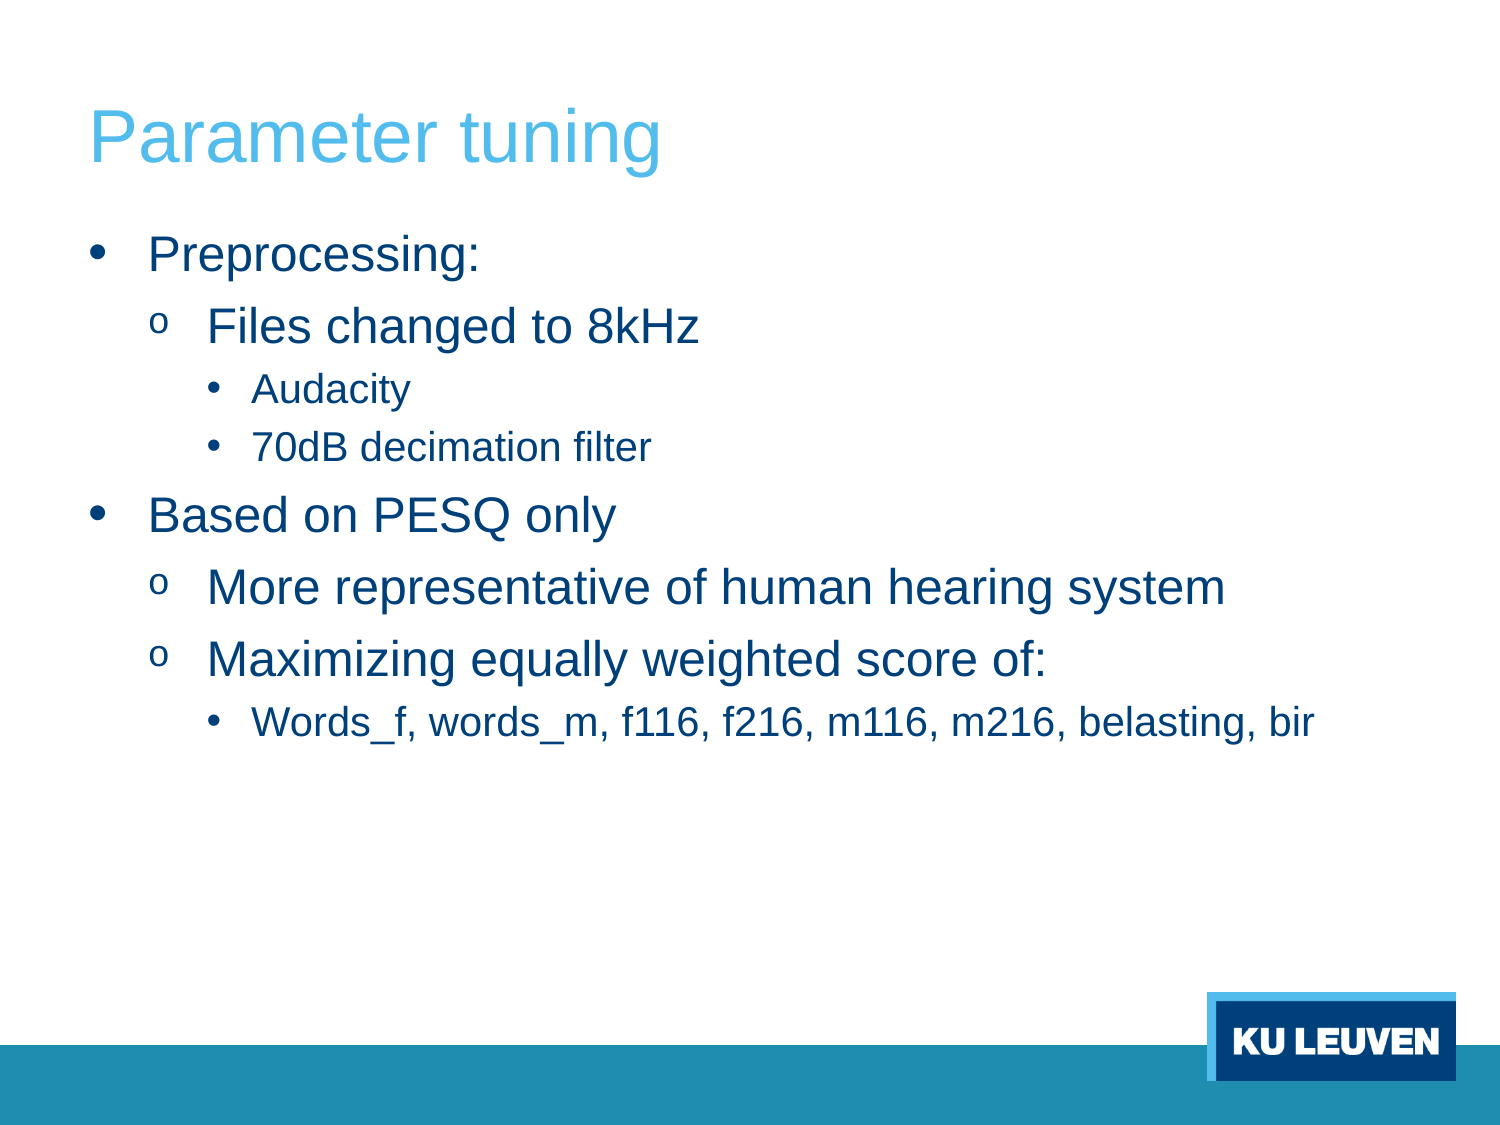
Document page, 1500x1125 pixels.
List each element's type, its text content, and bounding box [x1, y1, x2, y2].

picture [1207, 992, 1456, 1081]
title Parameter tuning [88, 29, 1456, 178]
list Preprocessing: Files changed to 8kHz Audacity 70dB decimation filter Based on PESQ only More representative of human hearing system Maximizing equally weighted score of: Words_f, words_m, f116, f216, m116, m216, belasting, bir [88, 221, 1456, 948]
